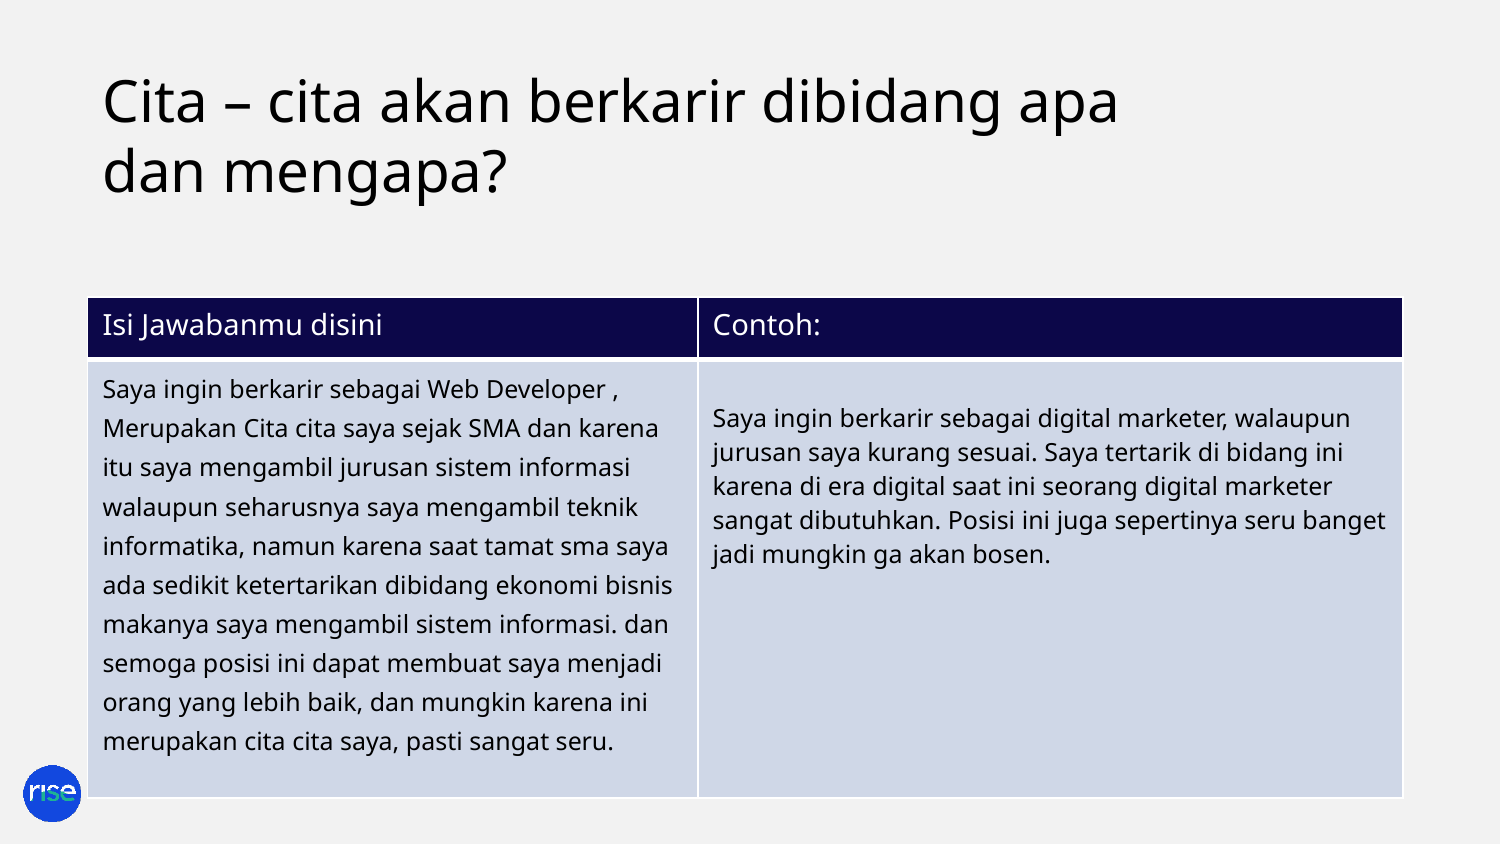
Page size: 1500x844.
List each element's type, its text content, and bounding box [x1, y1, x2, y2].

table_header Contoh: [699, 298, 1402, 357]
table_header Isi Jawabanmu disini [88, 298, 697, 357]
text_box Cita – cita akan berkarir dibidang apa dan mengapa? [87, 57, 1138, 158]
picture [23, 765, 81, 822]
table_cell Saya ingin berkarir sebagai digital marketer, walaupun jurusan saya kurang sesuai. Saya tertarik di bidang ini karena di era digital saat ini seorang digital marketer sangat dibutuhkan. Posisi ini juga sepertinya seru banget jadi mungkin ga akan bosen. [699, 362, 1402, 797]
table_cell Saya ingin berkarir sebagai Web Developer , Merupakan Cita cita saya sejak SMA dan karena itu saya mengambil jurusan sistem informasi walaupun seharusnya saya mengambil teknik informatika, namun karena saat tamat sma saya ada sedikit ketertarikan dibidang ekonomi bisnis makanya saya mengambil sistem informasi. dan semoga posisi ini dapat membuat saya menjadi orang yang lebih baik, dan mungkin karena ini merupakan cita cita saya, pasti sangat seru. [88, 362, 697, 797]
